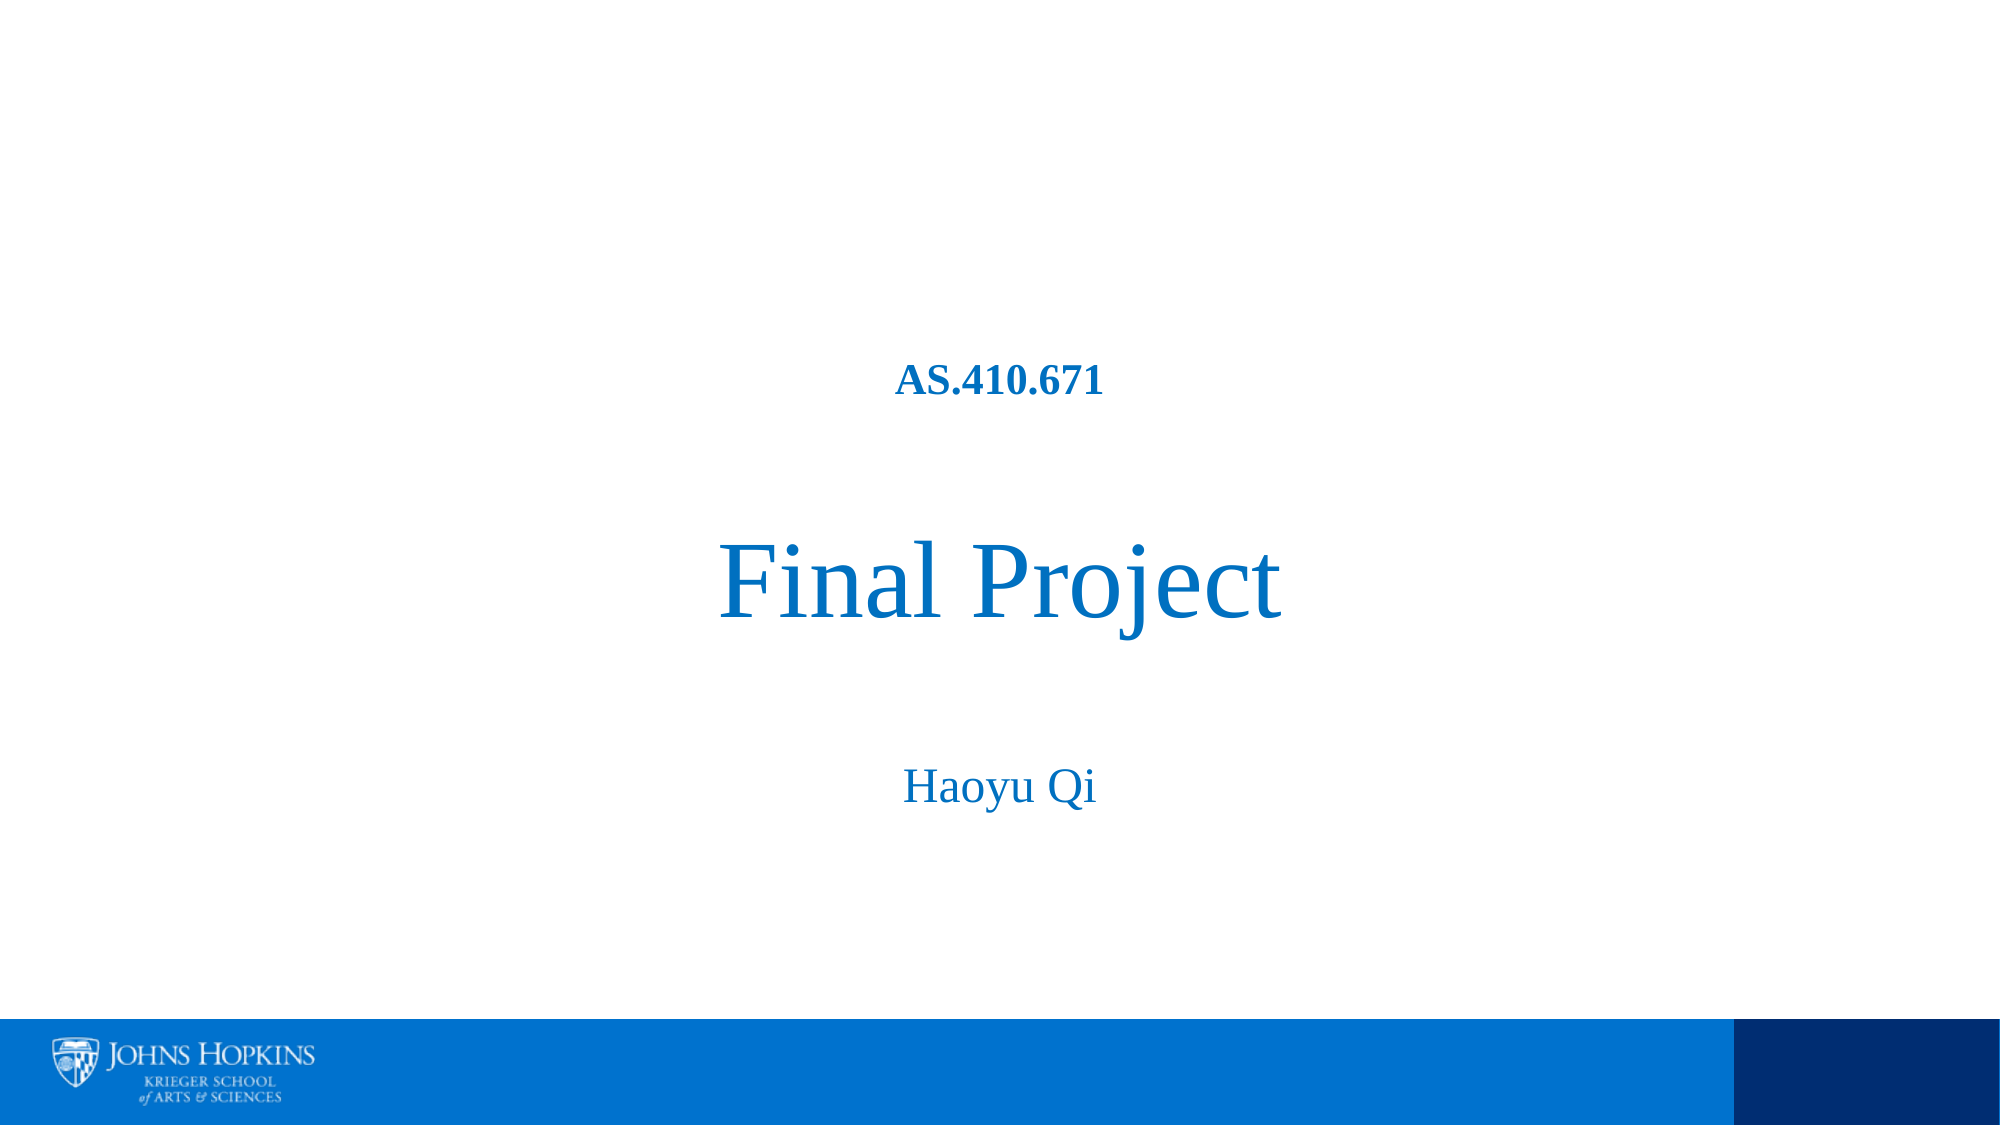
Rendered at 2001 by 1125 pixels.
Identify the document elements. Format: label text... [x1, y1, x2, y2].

picture [2, 987, 365, 1125]
title AS.410.671 Final Project Haoyu Qi [249, 224, 1750, 821]
